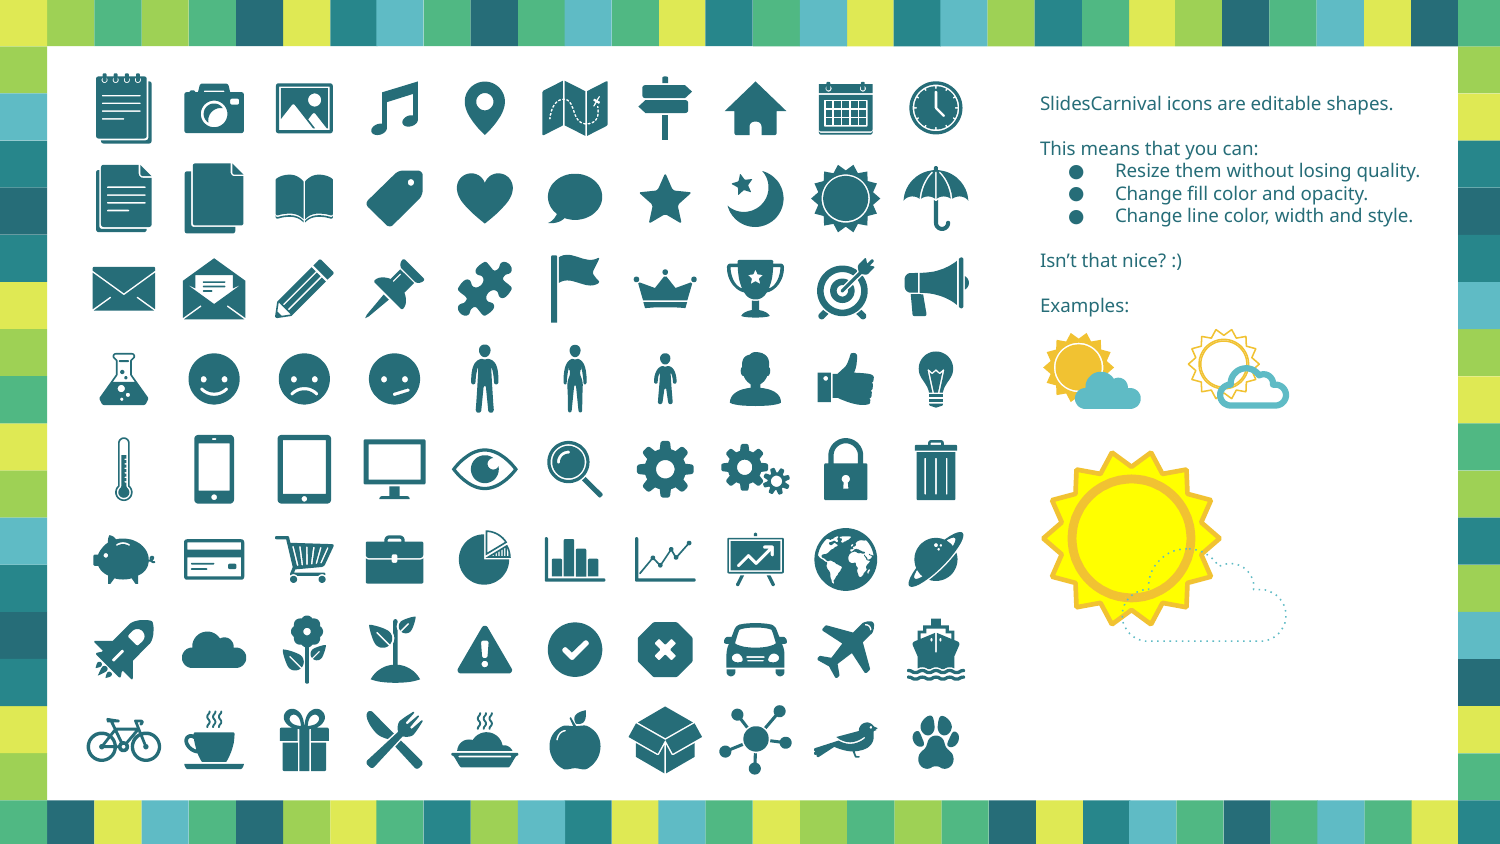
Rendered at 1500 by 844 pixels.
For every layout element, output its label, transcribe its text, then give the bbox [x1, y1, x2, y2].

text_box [634, 536, 696, 582]
text_box [637, 622, 693, 678]
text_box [727, 170, 784, 228]
text_box [371, 81, 418, 136]
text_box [912, 715, 960, 769]
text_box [365, 535, 424, 584]
text_box [464, 81, 505, 135]
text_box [918, 351, 954, 408]
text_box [638, 76, 693, 141]
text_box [368, 616, 421, 684]
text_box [363, 439, 426, 500]
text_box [93, 619, 154, 680]
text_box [914, 439, 958, 501]
text_box [194, 434, 235, 504]
text_box [547, 622, 603, 677]
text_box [909, 81, 963, 135]
text_box [366, 170, 423, 227]
text_box [639, 174, 691, 223]
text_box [549, 709, 601, 770]
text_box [184, 83, 245, 134]
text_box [908, 531, 964, 588]
text_box SlidesCarnival icons are editable shapes. This means that you can: Resize them without losing quality. Change fill color and opacity. Change line color, width and style. Isn’t that nice? :) Examples: [1024, 76, 1451, 327]
text_box [278, 353, 330, 405]
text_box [563, 344, 587, 413]
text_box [184, 710, 245, 770]
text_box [275, 174, 334, 223]
text_box [1117, 377, 1141, 409]
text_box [470, 344, 499, 413]
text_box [727, 532, 784, 587]
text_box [184, 163, 244, 234]
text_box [458, 530, 511, 585]
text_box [817, 352, 875, 406]
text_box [810, 164, 881, 233]
text_box [93, 535, 156, 584]
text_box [726, 259, 785, 318]
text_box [1188, 329, 1260, 399]
text_box [368, 353, 421, 405]
text_box [729, 352, 782, 407]
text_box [544, 536, 606, 582]
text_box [99, 352, 149, 406]
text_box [633, 269, 698, 309]
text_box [183, 538, 245, 581]
text_box [188, 353, 240, 405]
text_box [1042, 332, 1115, 403]
text_box [814, 722, 878, 758]
text_box [86, 717, 162, 762]
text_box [366, 710, 423, 769]
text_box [274, 259, 334, 319]
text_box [274, 535, 334, 584]
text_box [628, 706, 703, 774]
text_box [653, 353, 677, 405]
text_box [903, 165, 969, 232]
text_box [95, 73, 152, 144]
text_box [457, 625, 513, 674]
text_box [279, 708, 330, 772]
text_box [275, 83, 334, 134]
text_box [904, 257, 970, 317]
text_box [818, 81, 873, 135]
text_box [182, 631, 247, 668]
text_box [814, 528, 878, 591]
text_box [282, 615, 327, 684]
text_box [92, 266, 156, 311]
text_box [451, 712, 519, 768]
text_box [277, 434, 332, 504]
text_box [824, 438, 868, 501]
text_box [182, 257, 246, 320]
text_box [816, 257, 875, 320]
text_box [723, 622, 788, 677]
text_box [817, 621, 875, 678]
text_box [95, 164, 152, 233]
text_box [364, 259, 425, 319]
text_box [550, 254, 600, 323]
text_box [547, 440, 603, 498]
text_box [719, 704, 792, 775]
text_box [720, 443, 790, 495]
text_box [1043, 452, 1220, 625]
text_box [451, 448, 519, 491]
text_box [542, 80, 609, 137]
text_box [547, 173, 603, 224]
text_box [457, 261, 512, 316]
text_box [1128, 563, 1286, 642]
text_box [1261, 374, 1286, 406]
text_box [906, 618, 966, 681]
text_box [724, 81, 787, 136]
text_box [114, 437, 133, 502]
text_box [456, 173, 513, 224]
text_box [636, 440, 694, 498]
